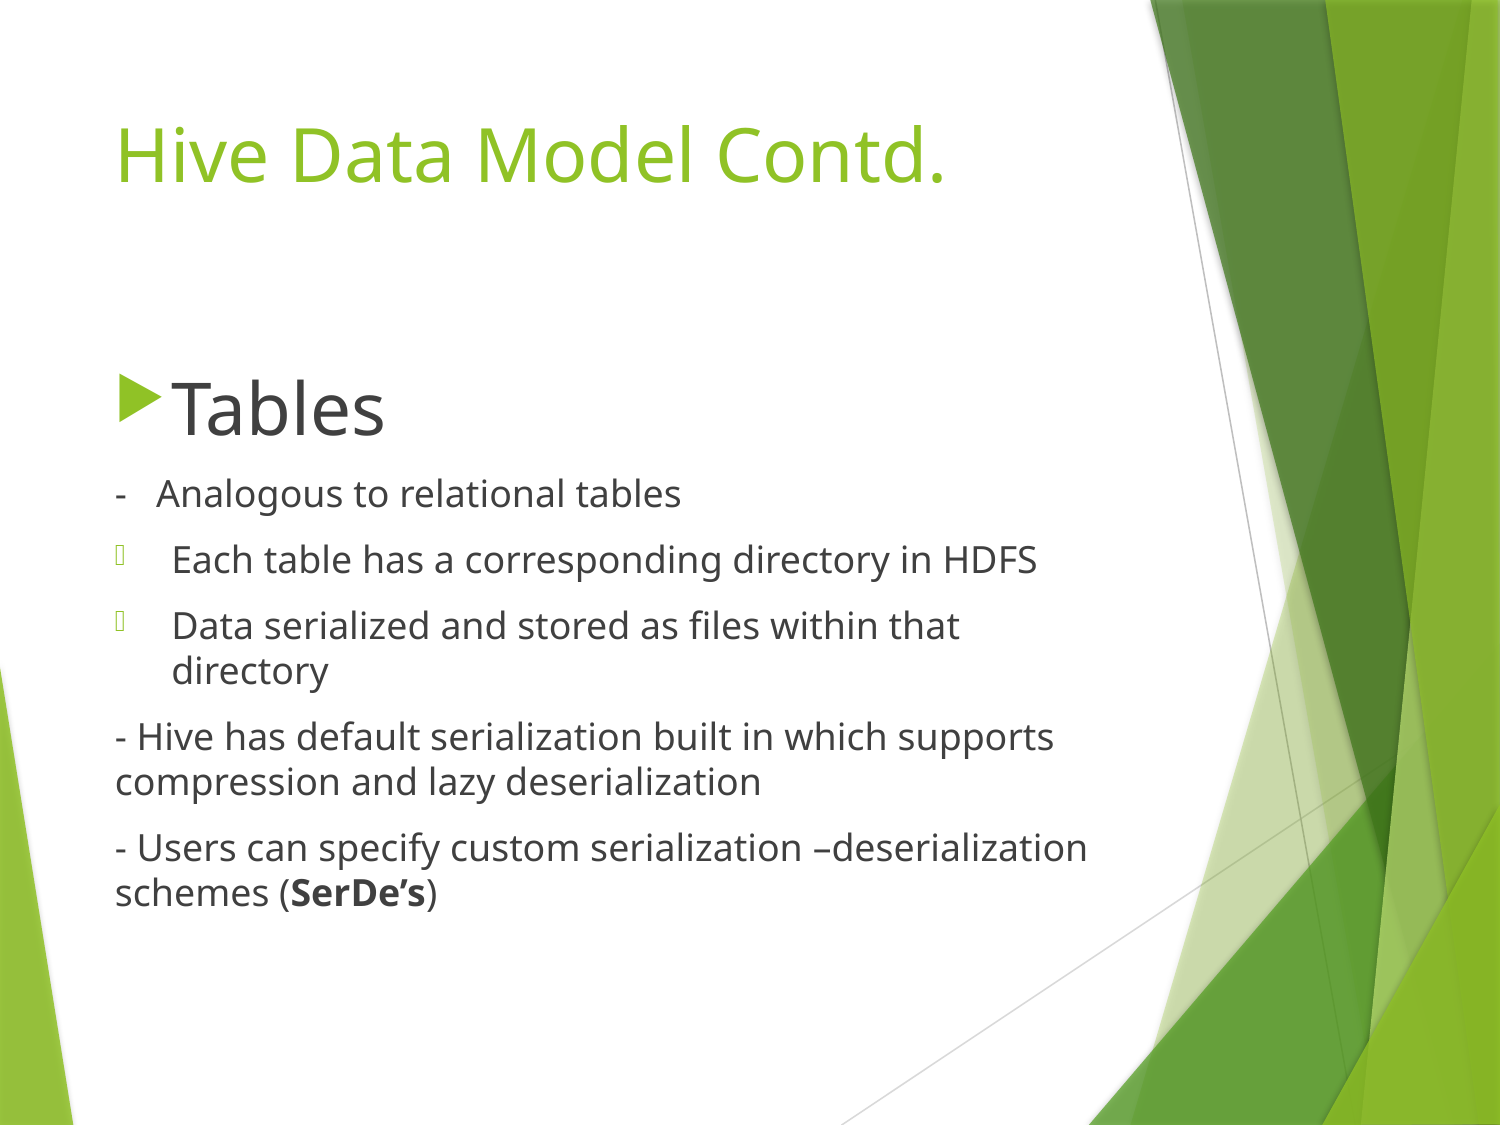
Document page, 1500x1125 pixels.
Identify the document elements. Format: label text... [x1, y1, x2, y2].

title Hive Data Model Contd. [99, 99, 1142, 317]
list Tables - Analogous to relational tables Each table has a corresponding directory in HDFS Data serialized and stored as files within that directory - Hive has default serialization built in which supports compression and lazy deserialization - Users can specify custom serialization –deserialization schemes (SerDe’s) [99, 354, 1142, 992]
